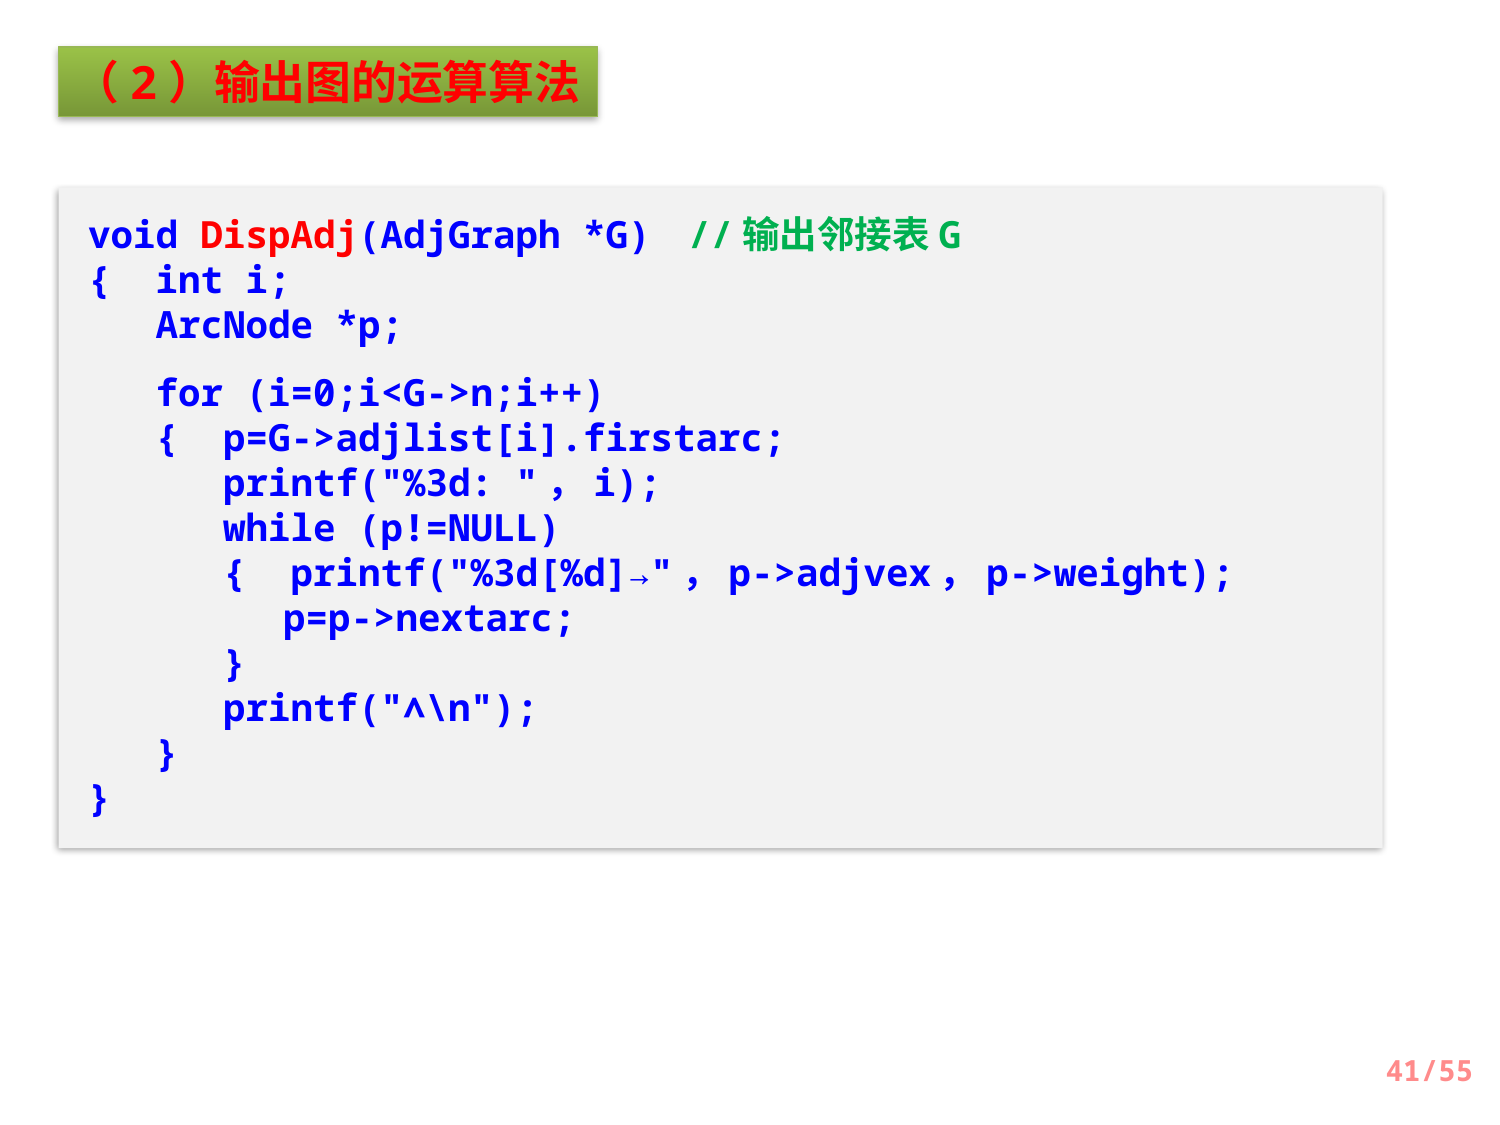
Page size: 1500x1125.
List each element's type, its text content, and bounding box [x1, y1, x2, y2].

text_box void DispAdj(AdjGraph *G) //输出邻接表G { int i; ArcNode *p; for (i=0;i<G->n;i++) { p=G->adjlist[i].firstarc; printf("%3d: "，i); while (p!=NULL) { printf("%3d[%d]→"，p->adjvex，p->weight); p=p->nextarc; } printf("∧\n"); } } [58, 187, 1383, 849]
text_box （2）输出图的运算算法 [58, 46, 598, 117]
slide_number 41/55 [1138, 1042, 1489, 1103]
